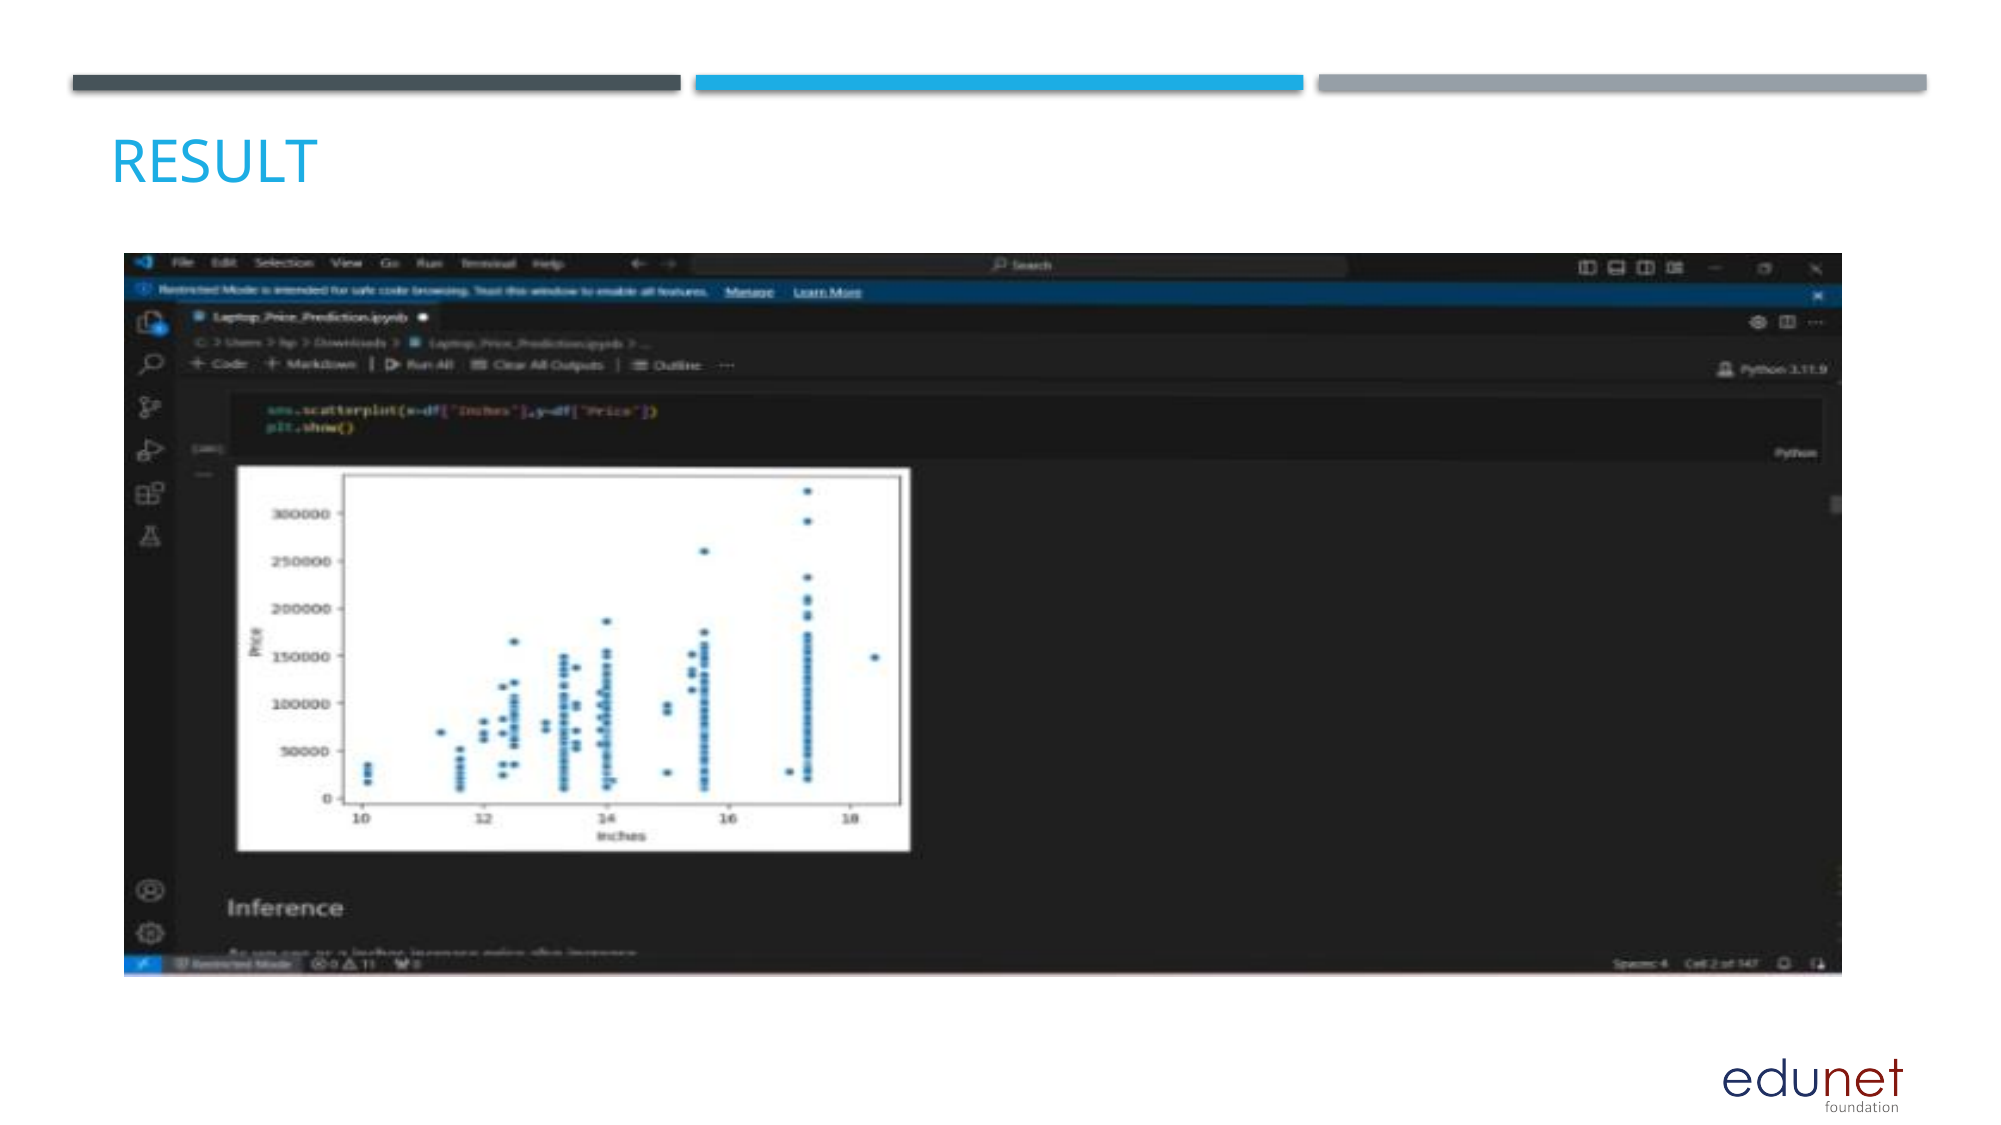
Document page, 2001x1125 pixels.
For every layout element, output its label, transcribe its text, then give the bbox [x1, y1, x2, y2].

title Result [95, 115, 1905, 203]
picture [1719, 1056, 1905, 1116]
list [123, 253, 1842, 978]
